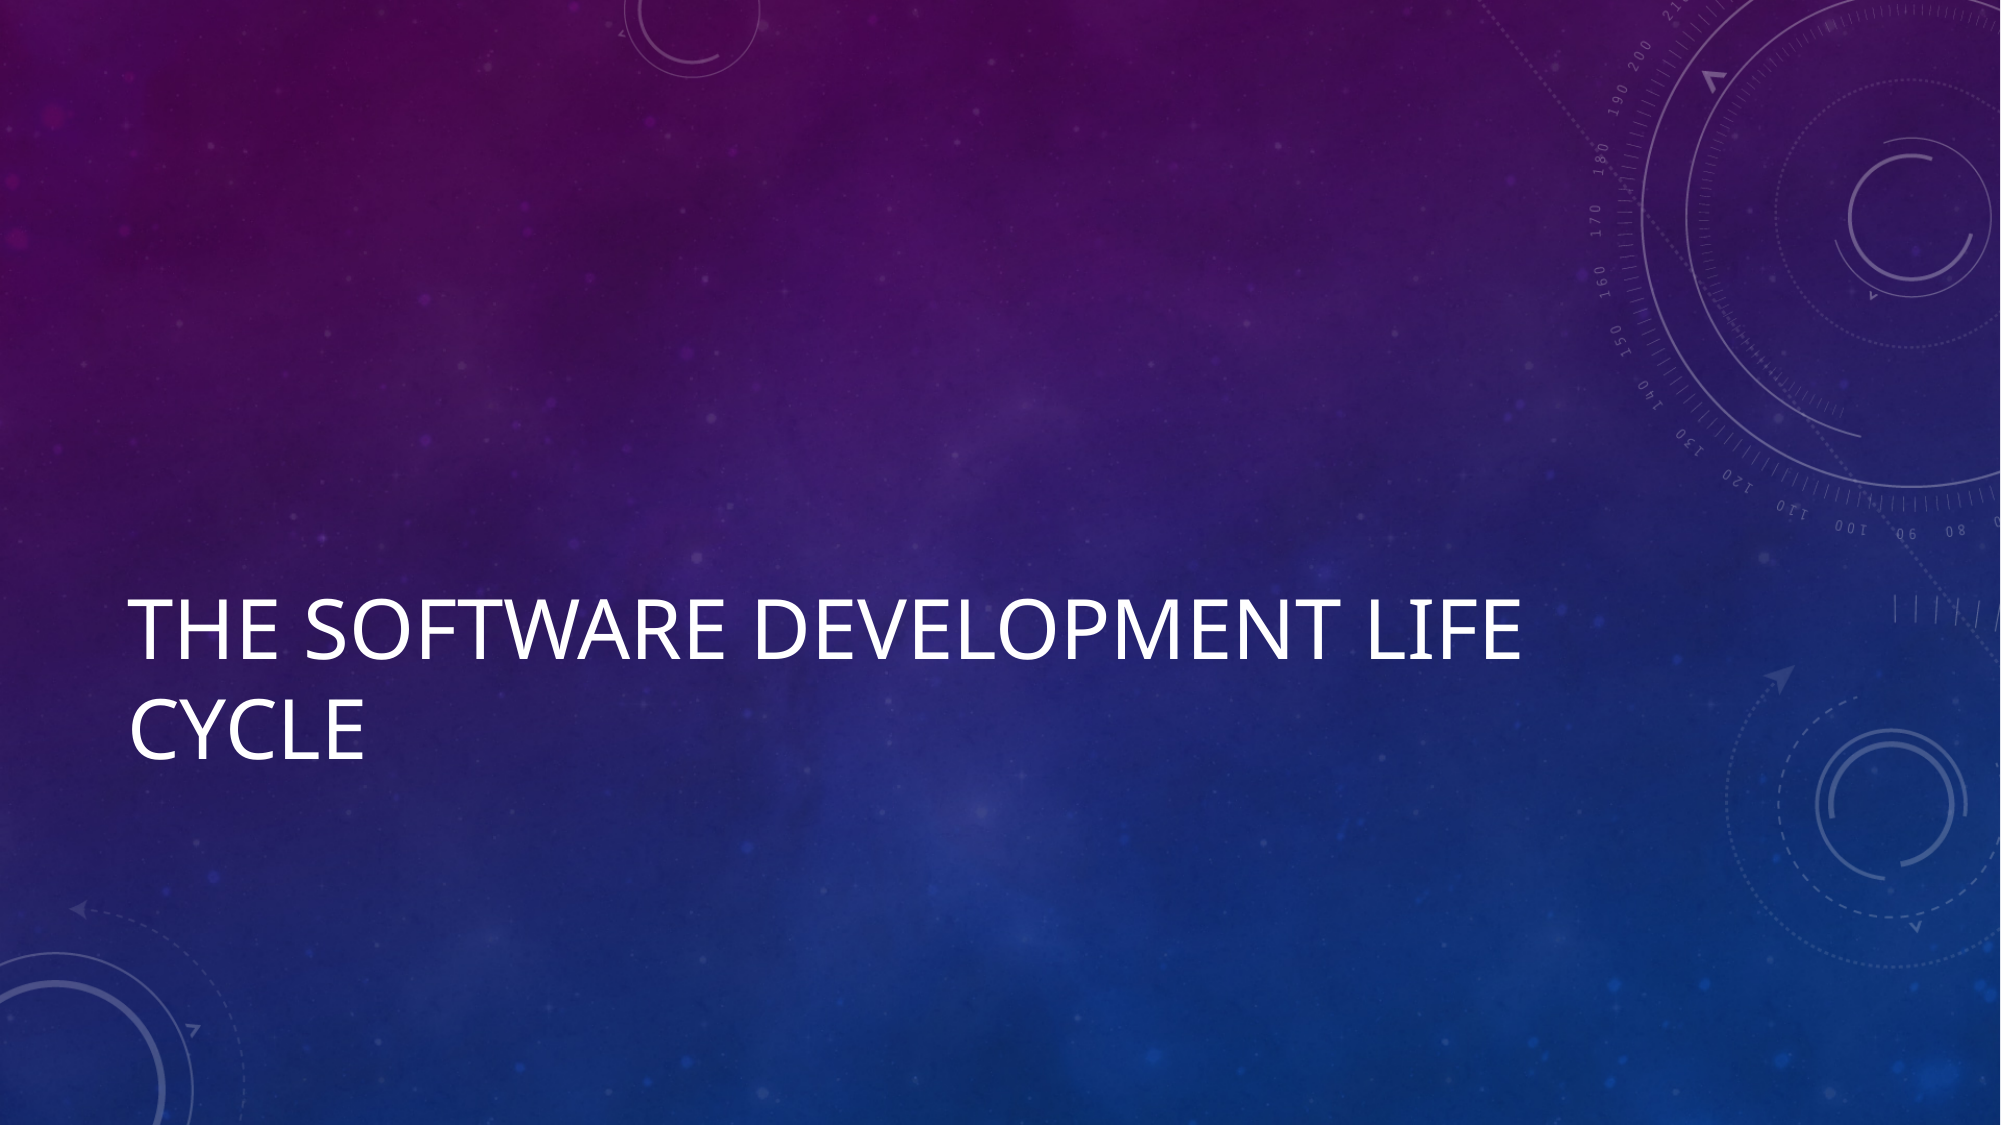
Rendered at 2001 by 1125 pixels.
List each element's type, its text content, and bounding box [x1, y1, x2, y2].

title The Software Development Life Cycle [112, 542, 1775, 784]
picture [0, 0, 2001, 1125]
